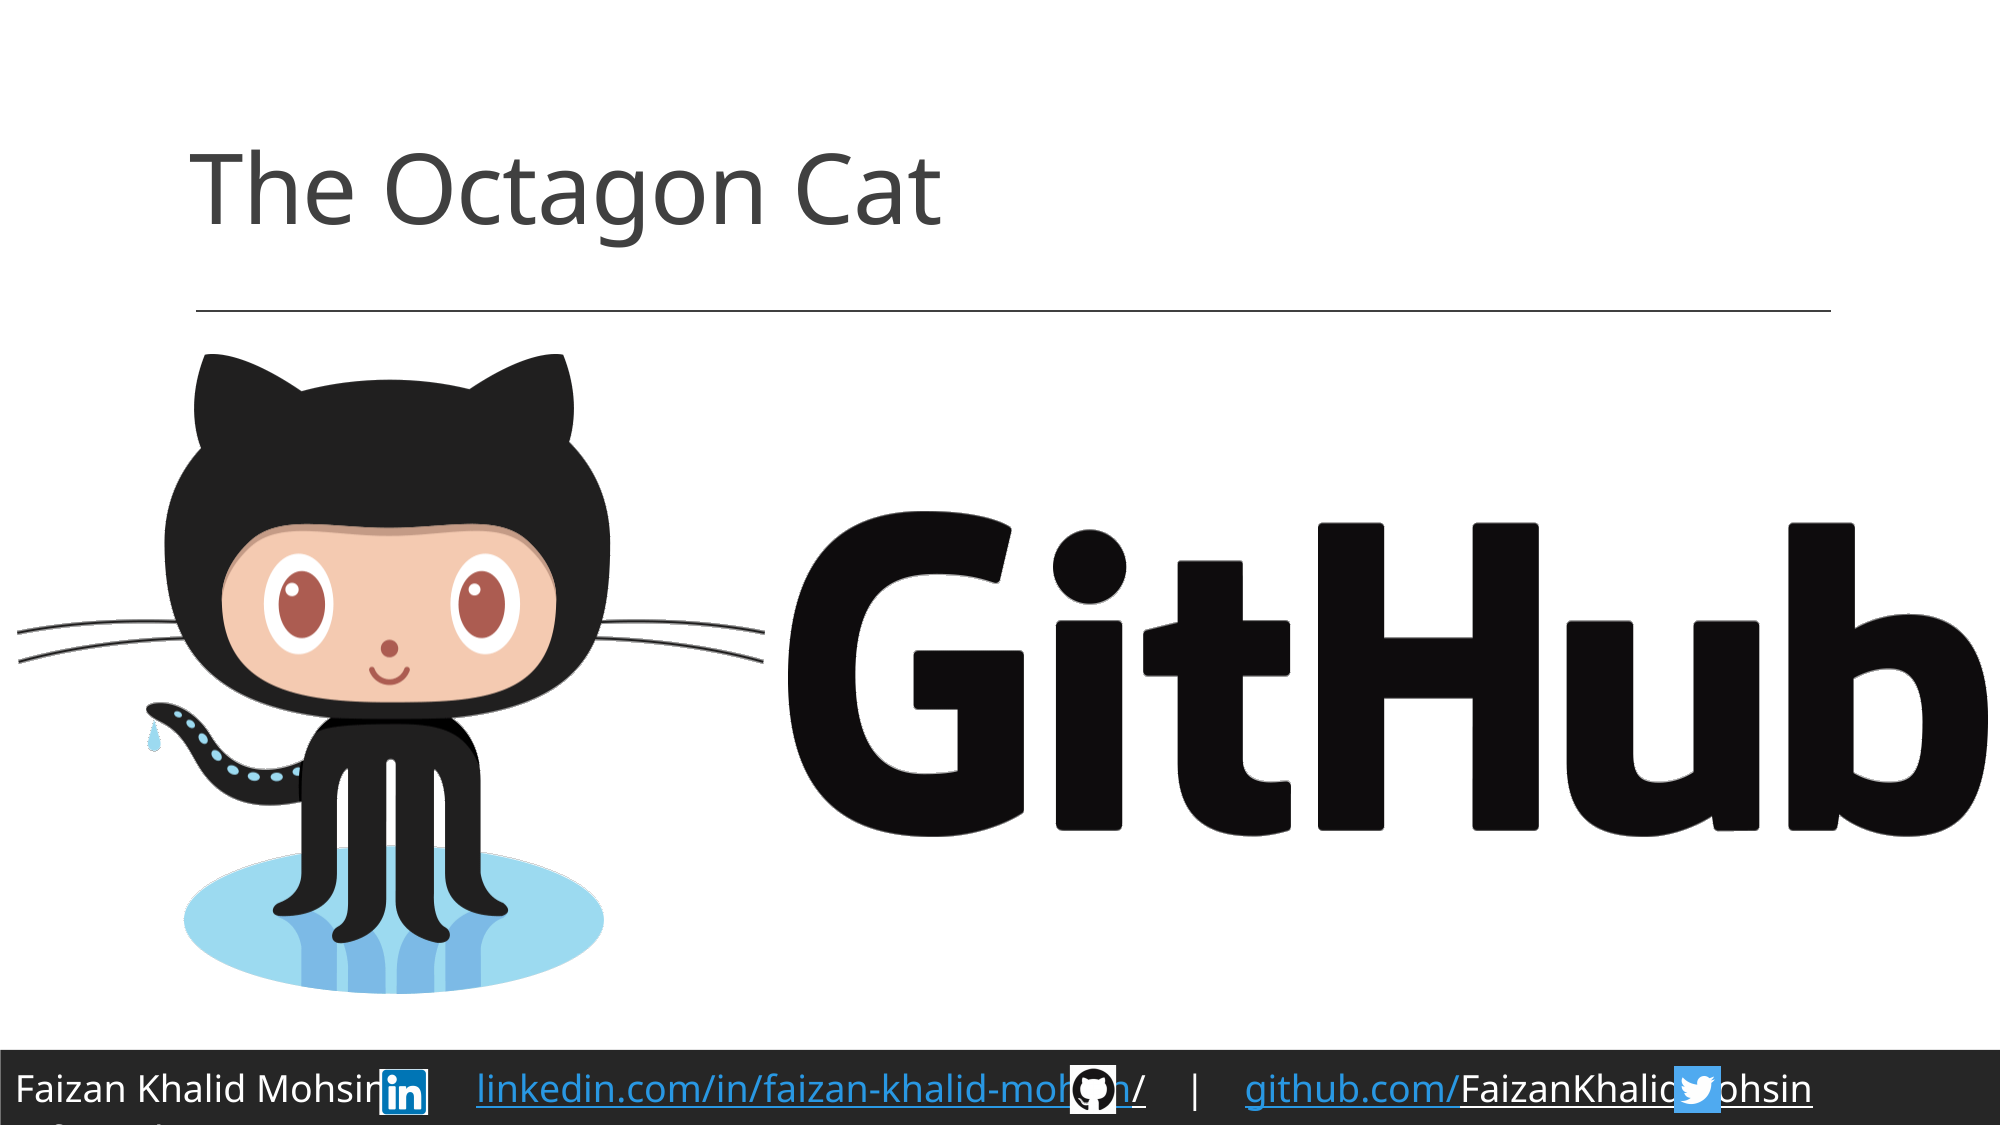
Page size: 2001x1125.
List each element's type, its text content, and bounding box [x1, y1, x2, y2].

picture [0, 340, 2000, 1007]
picture [1673, 1066, 1721, 1114]
picture [1069, 1065, 1117, 1114]
title The Octagon Cat [174, 93, 1825, 254]
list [378, 1068, 429, 1115]
text_box Faizan Khalid Mohsin | linkedin.com/in/faizan-khalid-mohsin/ | github.com/FaizanKhalidMohsin @faizankms [0, 1057, 1983, 1125]
